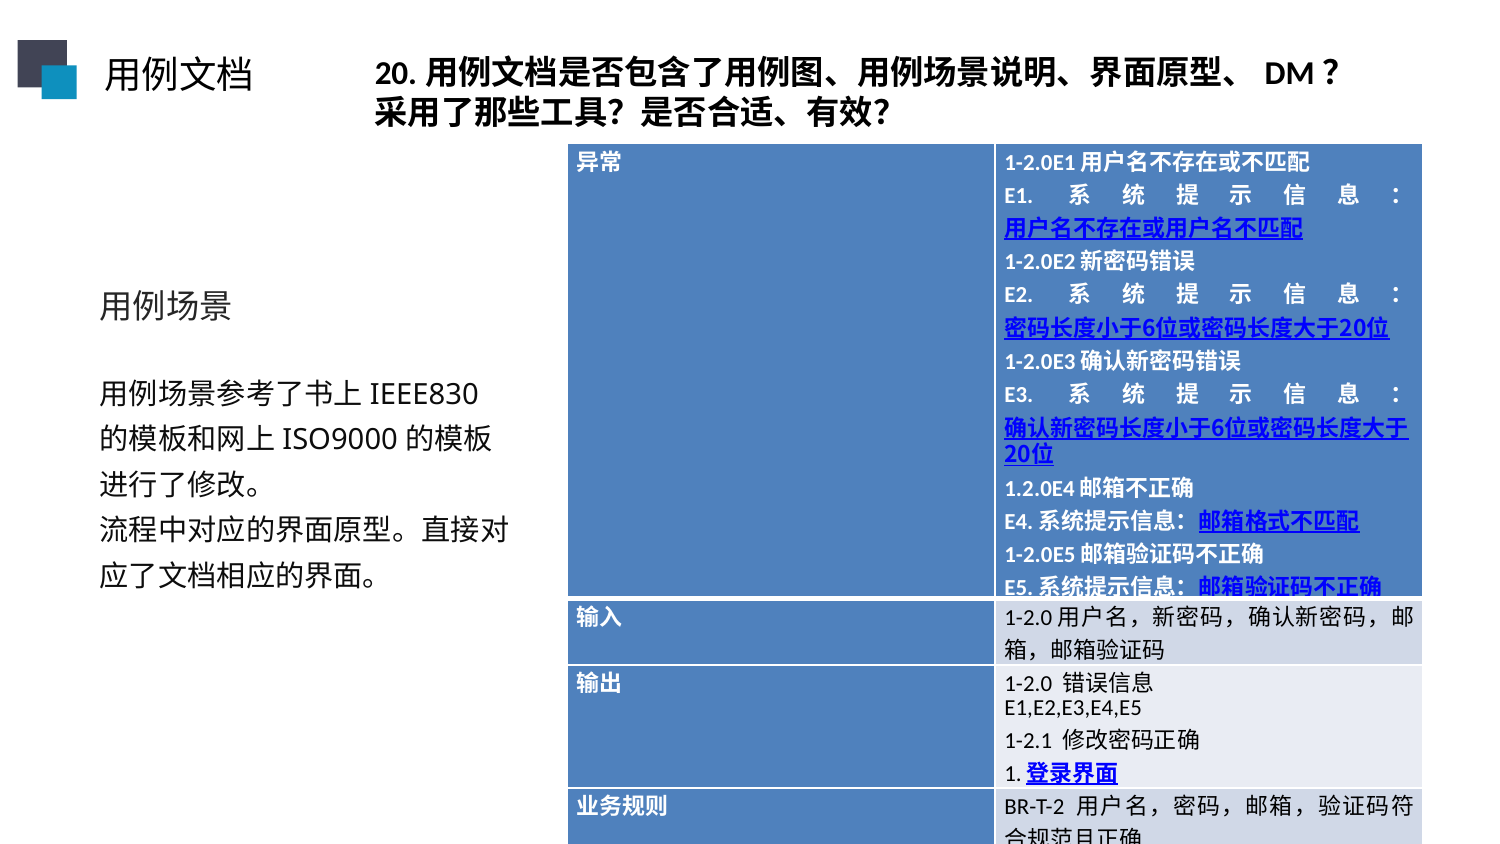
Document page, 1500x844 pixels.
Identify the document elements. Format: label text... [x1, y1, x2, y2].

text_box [17, 39, 77, 100]
text_box 用例场景 [88, 279, 566, 331]
text_box 用例文档 [89, 43, 270, 104]
table_cell 输出 [568, 666, 994, 787]
text_box 用例场景参考了书上IEEE830的模板和网上ISO9000的模板进行了修改。 流程中对应的界面原型。直接对应了文档相应的界面。 [88, 359, 526, 598]
table_cell 1-2.0用户名，新密码，确认新密码，邮箱，邮箱验证码 [996, 601, 1422, 664]
table_header 1-2.0E1用户名不存在或不匹配 E1.系统提示信息：用户名不存在或用户名不匹配 1-2.0E2新密码错误 E2.系统提示信息：密码长度小于6位或密码长度大于20位 1-2.0E3确认新密码错误 E3.系统提示信息：确认新密码长度小于6位或密码长度大于20位 1.2.0E4邮箱不正确 E4.系统提示信息：邮箱格式不匹配 1-2.0E5邮箱验证码不正确 E5.系统提示信息：邮箱验证码不正确 [996, 144, 1422, 596]
table_header 异常 [568, 144, 994, 596]
table_cell 1-2.0 错误信息 E1,E2,E3,E4,E5 1-2.1 修改密码正确 1.登录界面 [996, 666, 1422, 787]
table_cell 业务规则 [568, 789, 994, 844]
table_cell 输入 [568, 601, 994, 664]
table_cell BR-T-2 用户名，密码，邮箱，验证码符合规范且正确 [996, 789, 1422, 844]
text_box 20.用例文档是否包含了用例图、用例场景说明、界面原型、DM？采用了那些工具？是否合适、有效？ [360, 43, 1400, 139]
